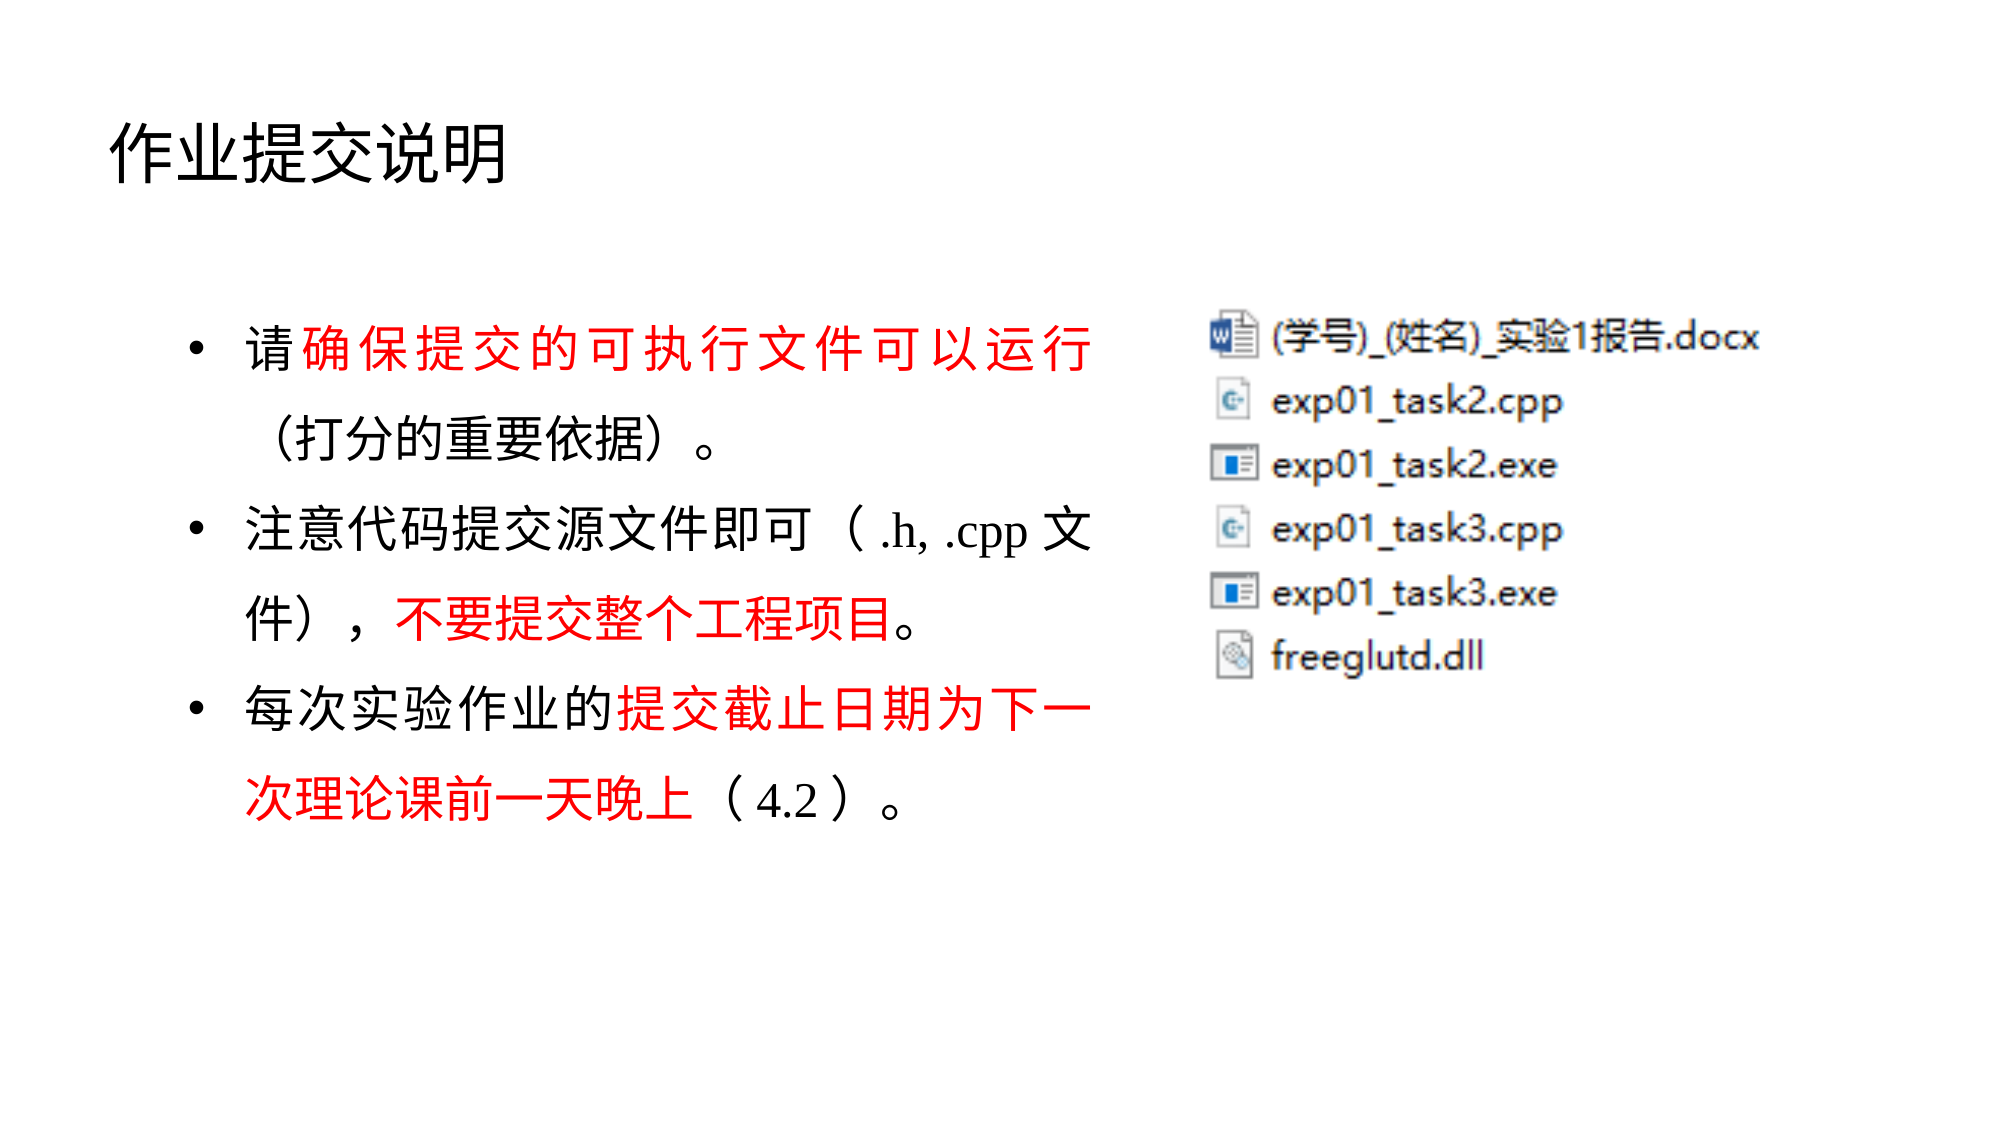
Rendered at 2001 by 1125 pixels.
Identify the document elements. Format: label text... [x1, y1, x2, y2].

picture [1190, 280, 1827, 695]
text_box 作业提交说明 [93, 104, 1234, 200]
text_box 请确保提交的可执行文件可以运行（打分的重要依据）。 注意代码提交源文件即可（.h, .cpp文件），不要提交整个工程项目。 每次实验作业的提交截止日期为下一次理论课前一天晚上（4.2）。 [173, 280, 1108, 835]
